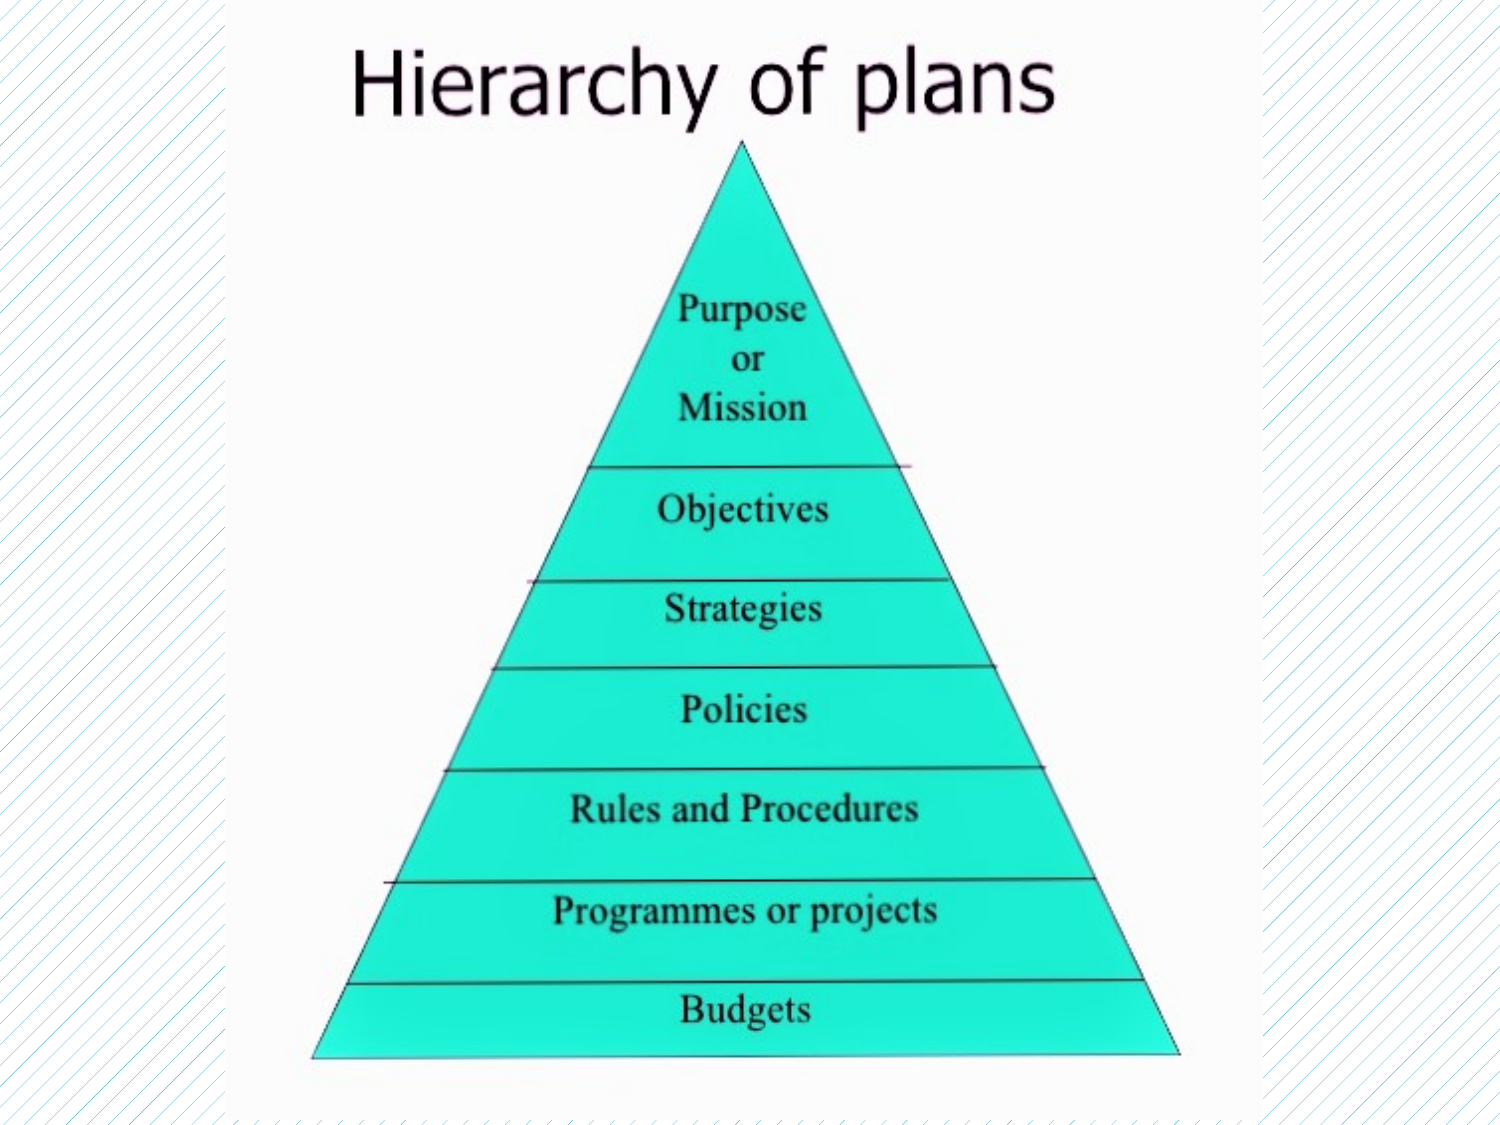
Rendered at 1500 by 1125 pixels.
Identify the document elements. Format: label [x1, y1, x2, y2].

picture [224, 0, 1263, 1120]
text_box [0, 12, 218, 108]
text_box [1268, 12, 1500, 108]
